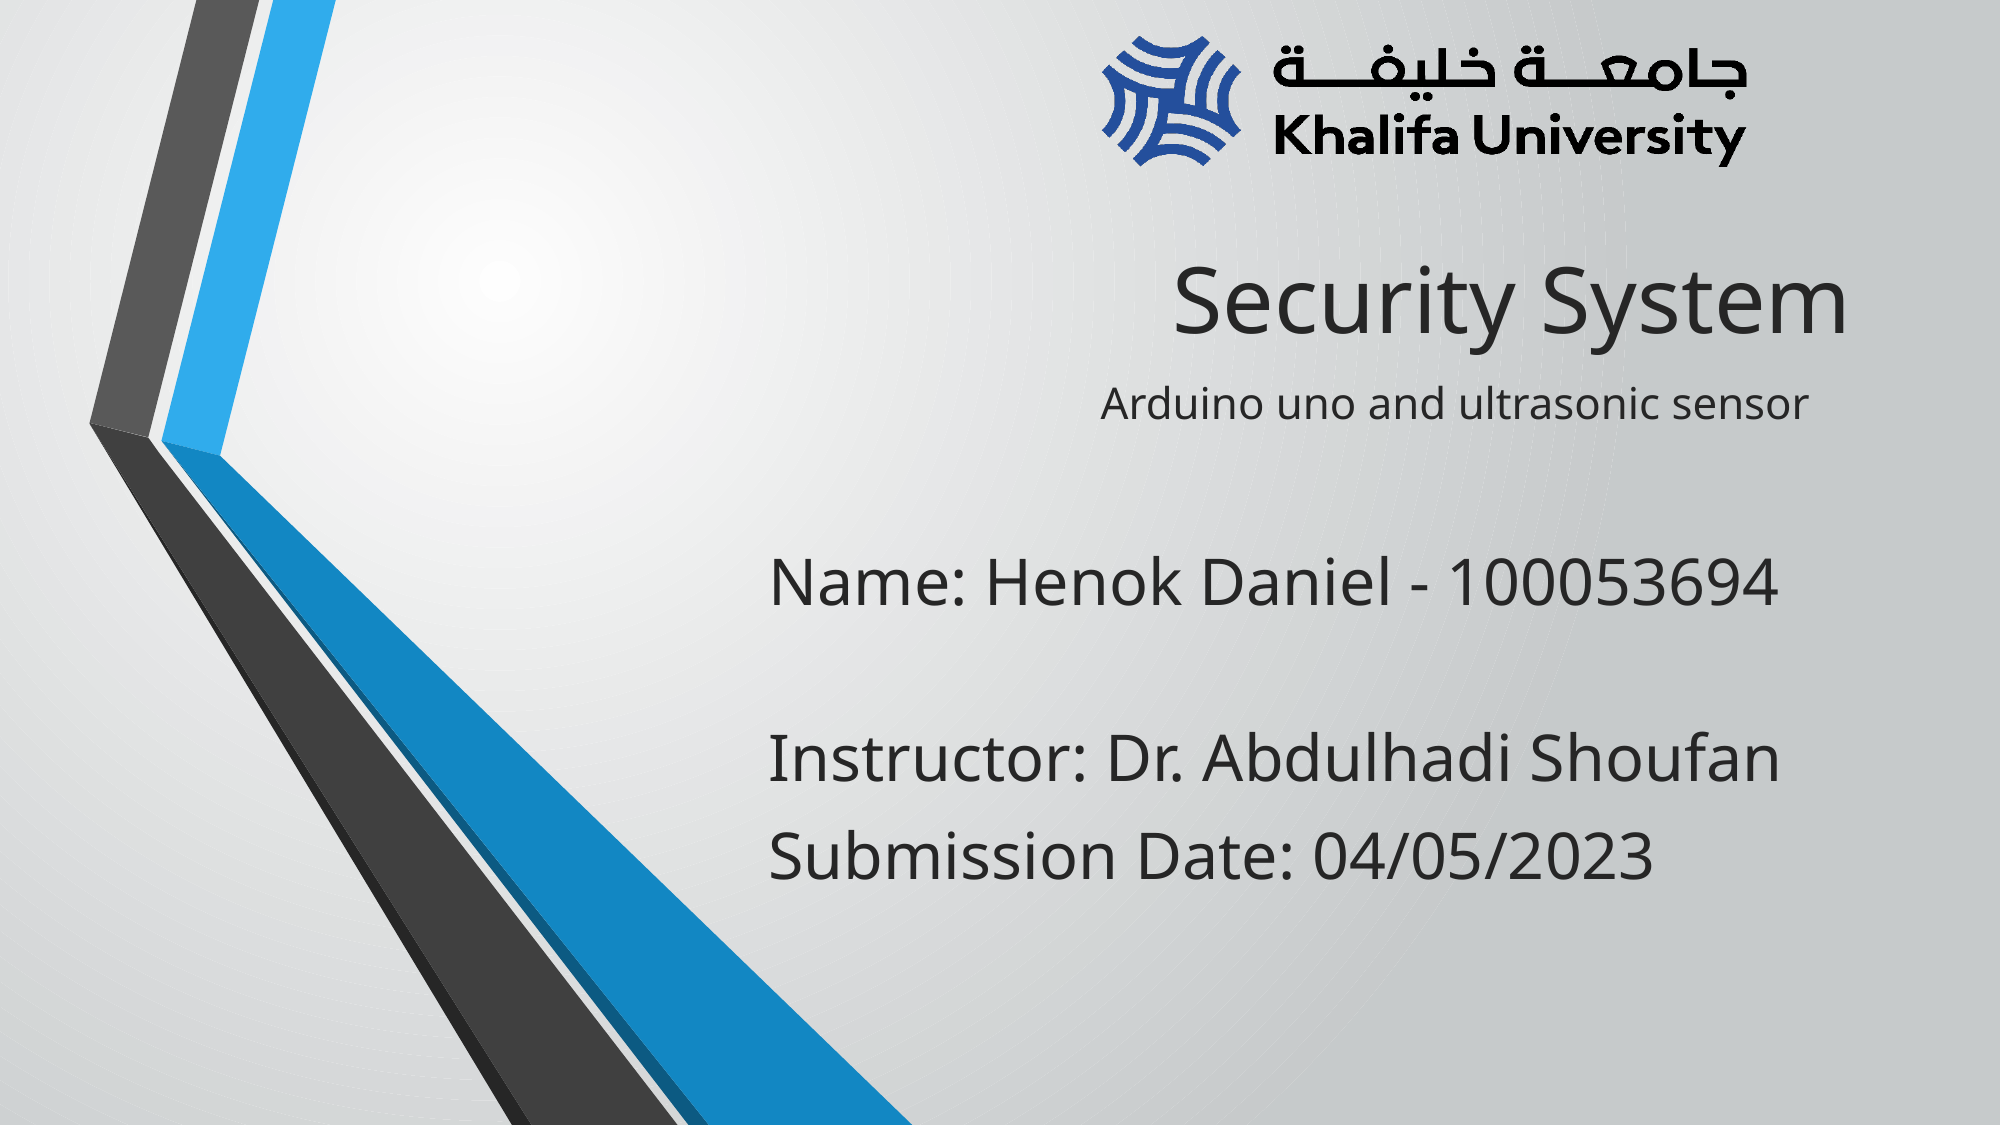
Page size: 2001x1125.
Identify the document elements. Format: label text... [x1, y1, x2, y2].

picture [1098, 0, 1751, 213]
subtitle Arduino uno and ultrasonic sensor [763, 367, 1826, 505]
text_box Name: Henok Daniel - 100053694 Instructor: Dr. Abdulhadi Shoufan Submission Date: 04/05/2023 [736, 533, 1853, 903]
title Security System [1053, 222, 1868, 359]
